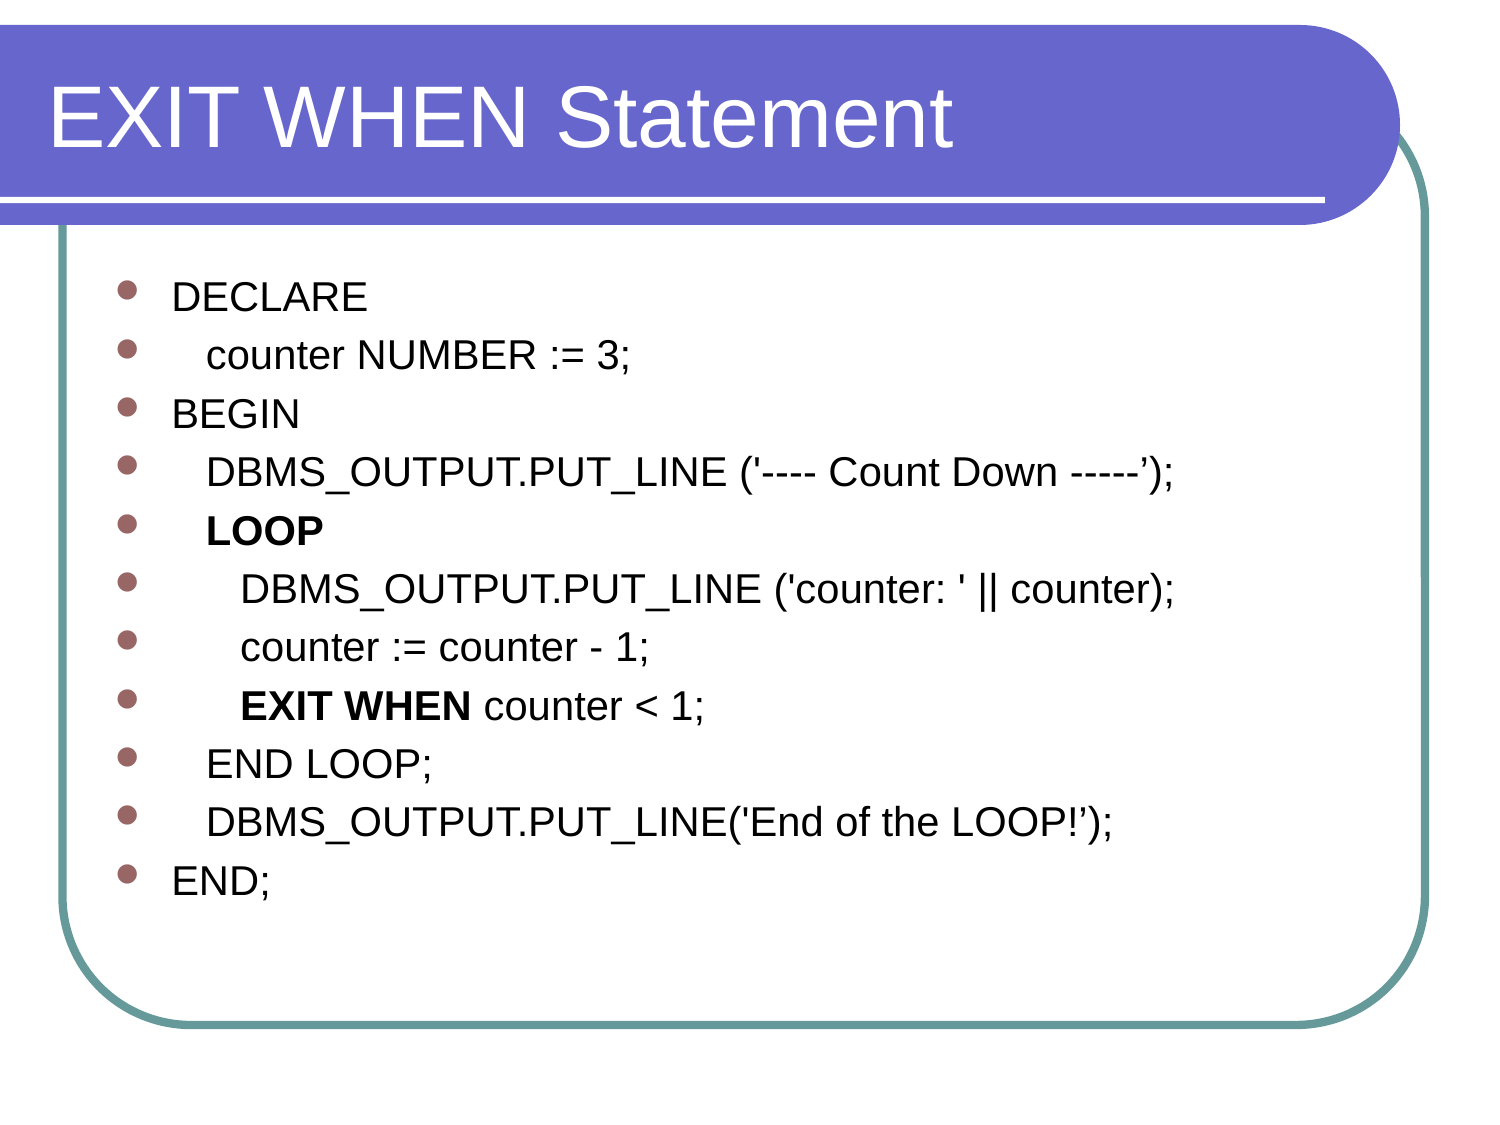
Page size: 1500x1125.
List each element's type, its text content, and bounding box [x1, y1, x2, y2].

list DECLARE counter NUMBER := 3; BEGIN DBMS_OUTPUT.PUT_LINE ('---- Count Down -----’); LOOP DBMS_OUTPUT.PUT_LINE ('counter: ' || counter); counter := counter - 1; EXIT WHEN counter < 1; END LOOP; DBMS_OUTPUT.PUT_LINE('End of the LOOP!’); END; [99, 262, 1400, 988]
title EXIT WHEN Statement [32, 37, 1347, 188]
